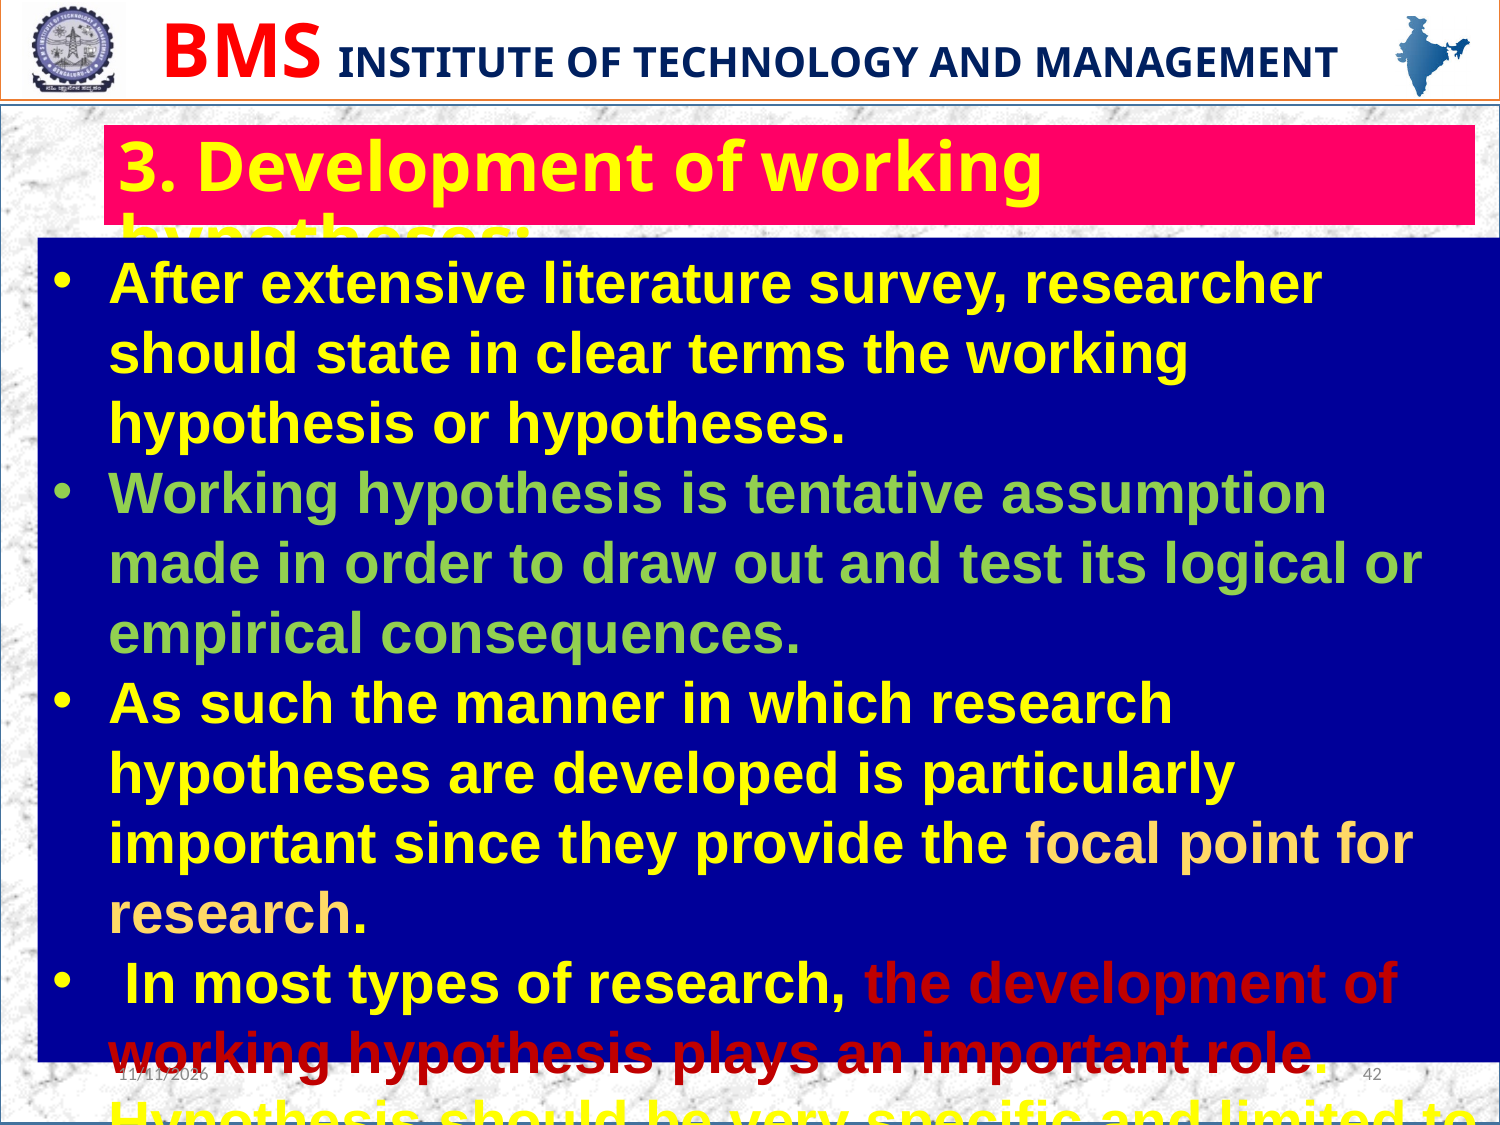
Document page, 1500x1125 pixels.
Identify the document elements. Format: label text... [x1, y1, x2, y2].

picture [22, 2, 126, 98]
slide_number 42 [1059, 1042, 1397, 1103]
picture [1395, 16, 1471, 98]
title 3. Development of working hypotheses: [104, 125, 1475, 225]
subtitle After extensive literature survey, researcher should state in clear terms the working hypothesis or hypotheses. Working hypothesis is tentative assumption made in order to draw out and test its logical or empirical consequences. As such the manner in which research hypotheses are developed is particularly important since they provide the focal point for research. In most types of research, the development of working hypothesis plays an important role. Hypothesis should be very specific and limited to the piece of research in hand because it has to be tested. [37, 237, 1500, 1063]
picture [1, 106, 1499, 1122]
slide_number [103, 1042, 441, 1103]
